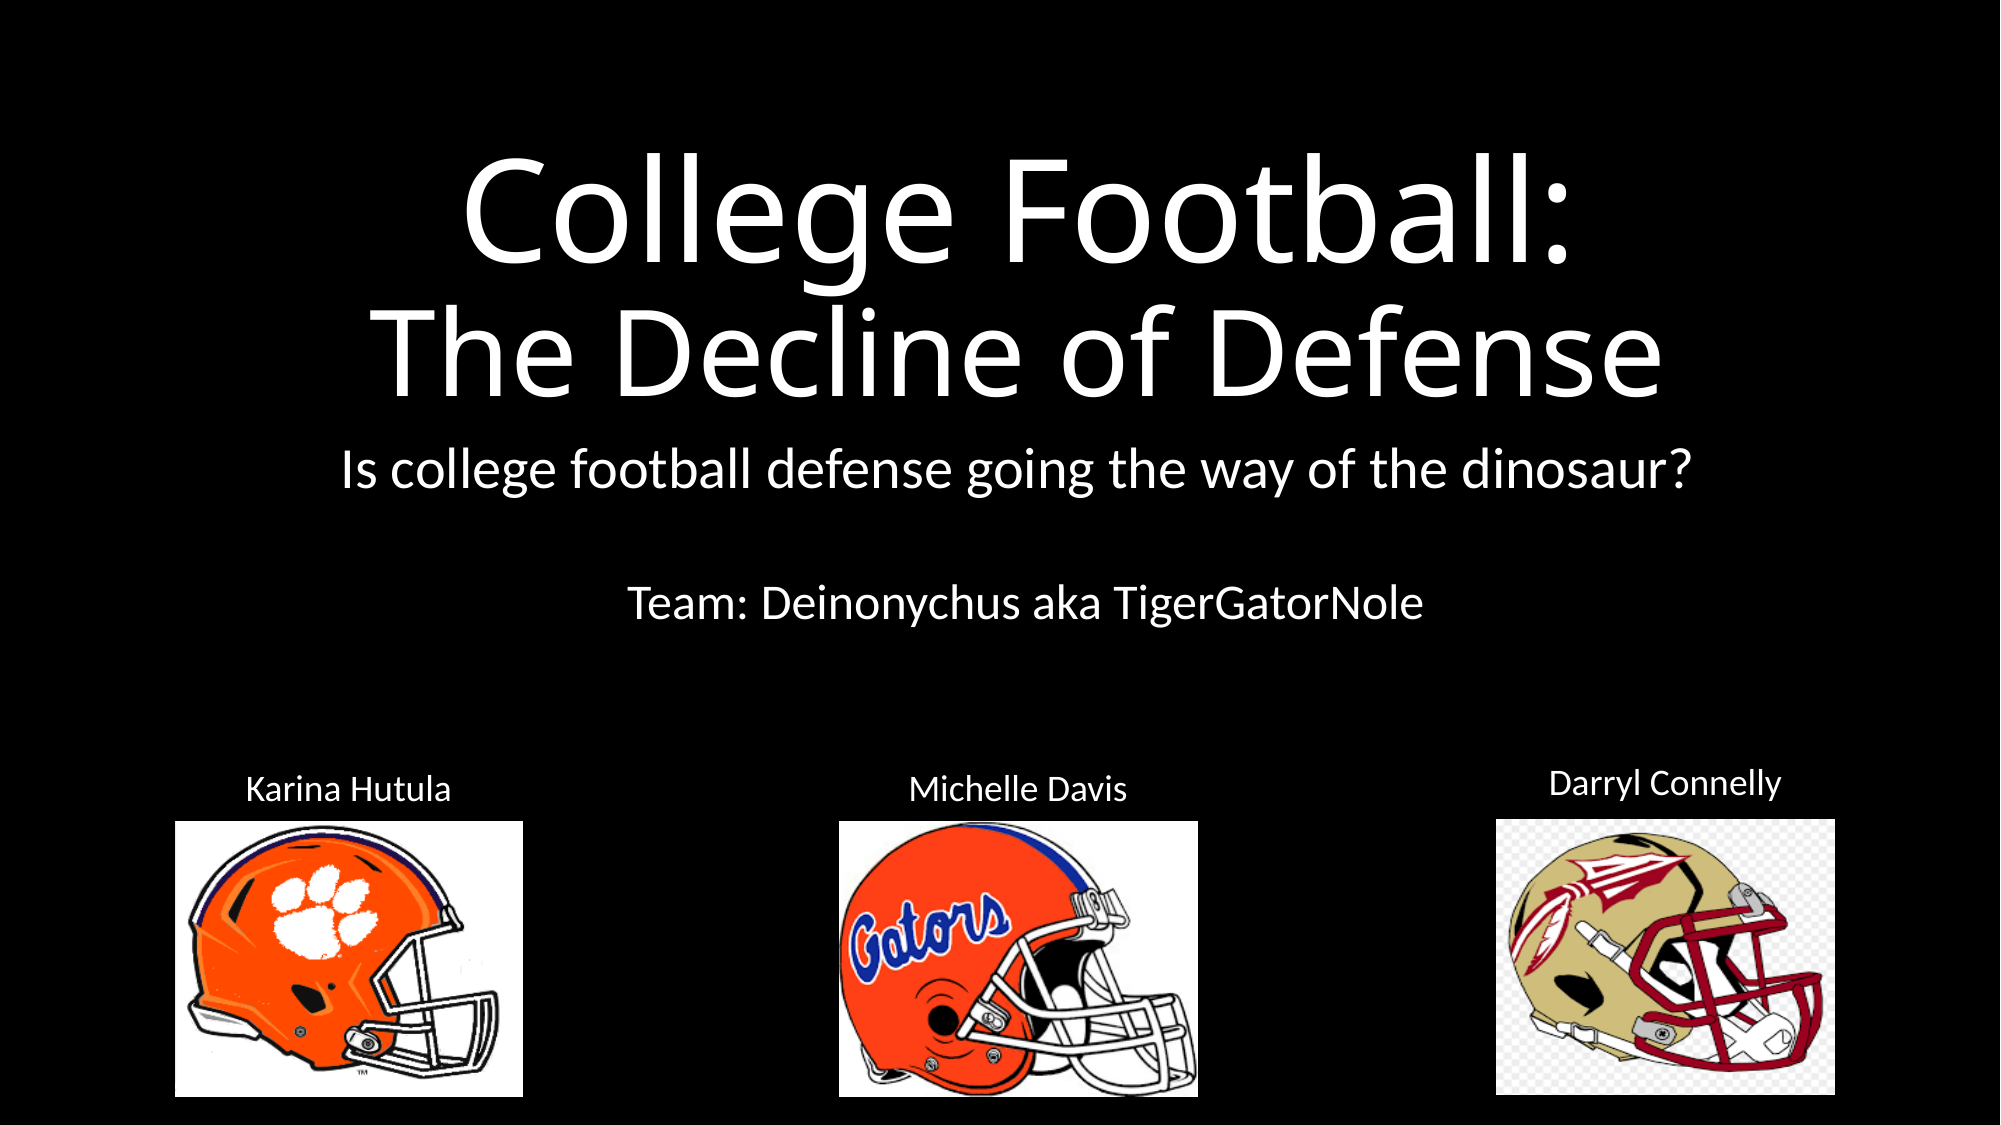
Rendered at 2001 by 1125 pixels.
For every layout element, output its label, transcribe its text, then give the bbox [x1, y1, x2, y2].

subtitle Is college football defense going the way of the dinosaur? [264, 430, 1772, 507]
text_box Karina Hutula [213, 756, 485, 816]
title College Football: The Decline of Defense [249, 124, 1787, 431]
picture [839, 821, 1198, 1097]
text_box Michelle Davis [882, 756, 1154, 816]
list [175, 821, 523, 1097]
picture [1496, 819, 1835, 1095]
text_box Darryl Connelly [1529, 750, 1801, 811]
text_box Team: Deinonychus aka TigerGatorNole [522, 562, 1530, 638]
